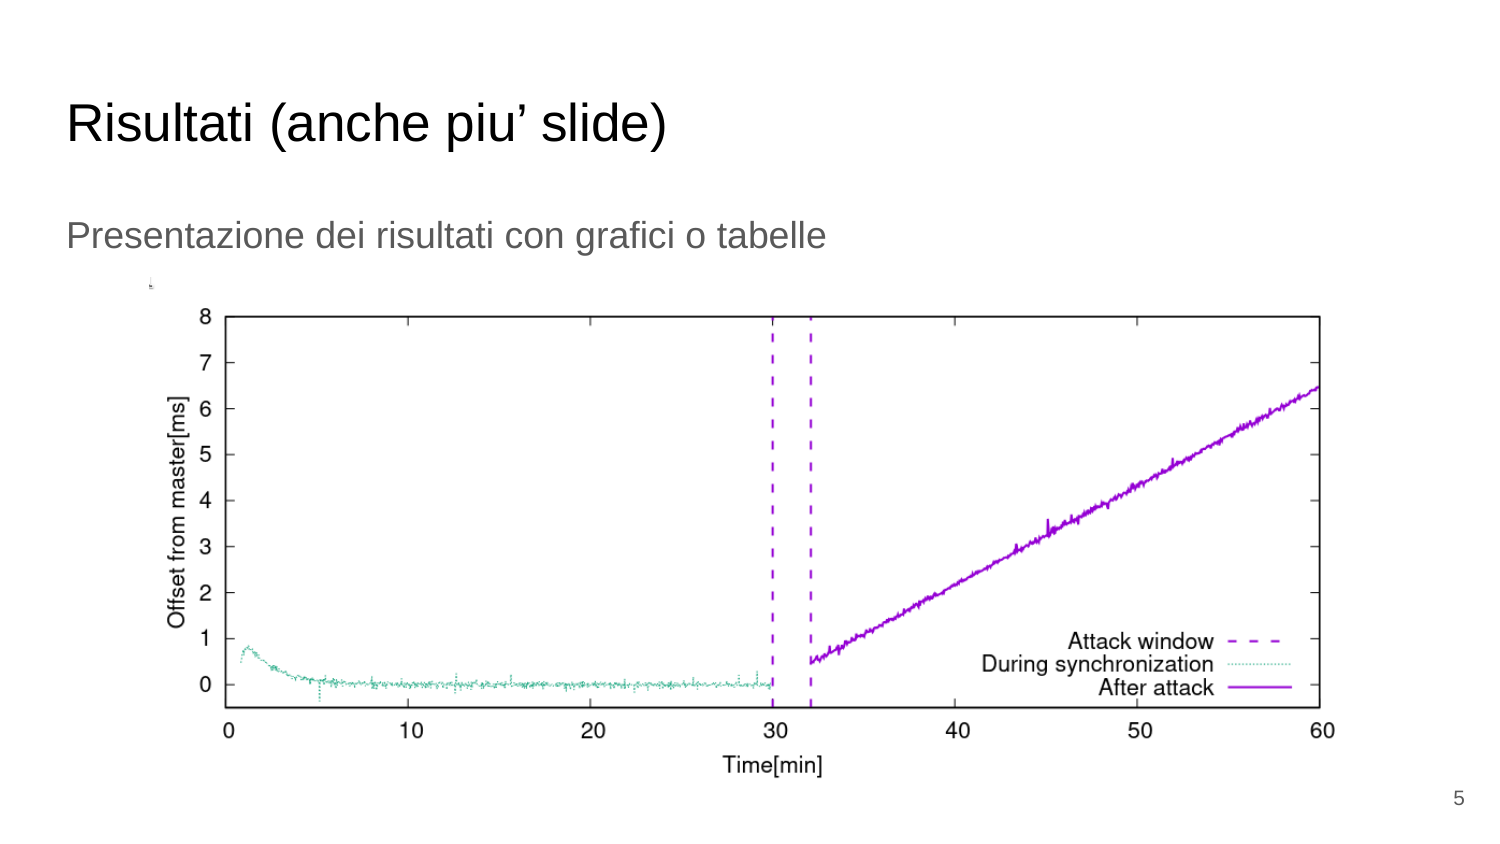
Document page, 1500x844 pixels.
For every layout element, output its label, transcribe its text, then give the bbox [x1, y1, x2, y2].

title Risultati (anche piu’ slide) [51, 72, 1449, 167]
picture [149, 277, 1351, 791]
slide_number ‹#› [1389, 764, 1480, 830]
list Presentazione dei risultati con grafici o tabelle [51, 189, 1390, 750]
